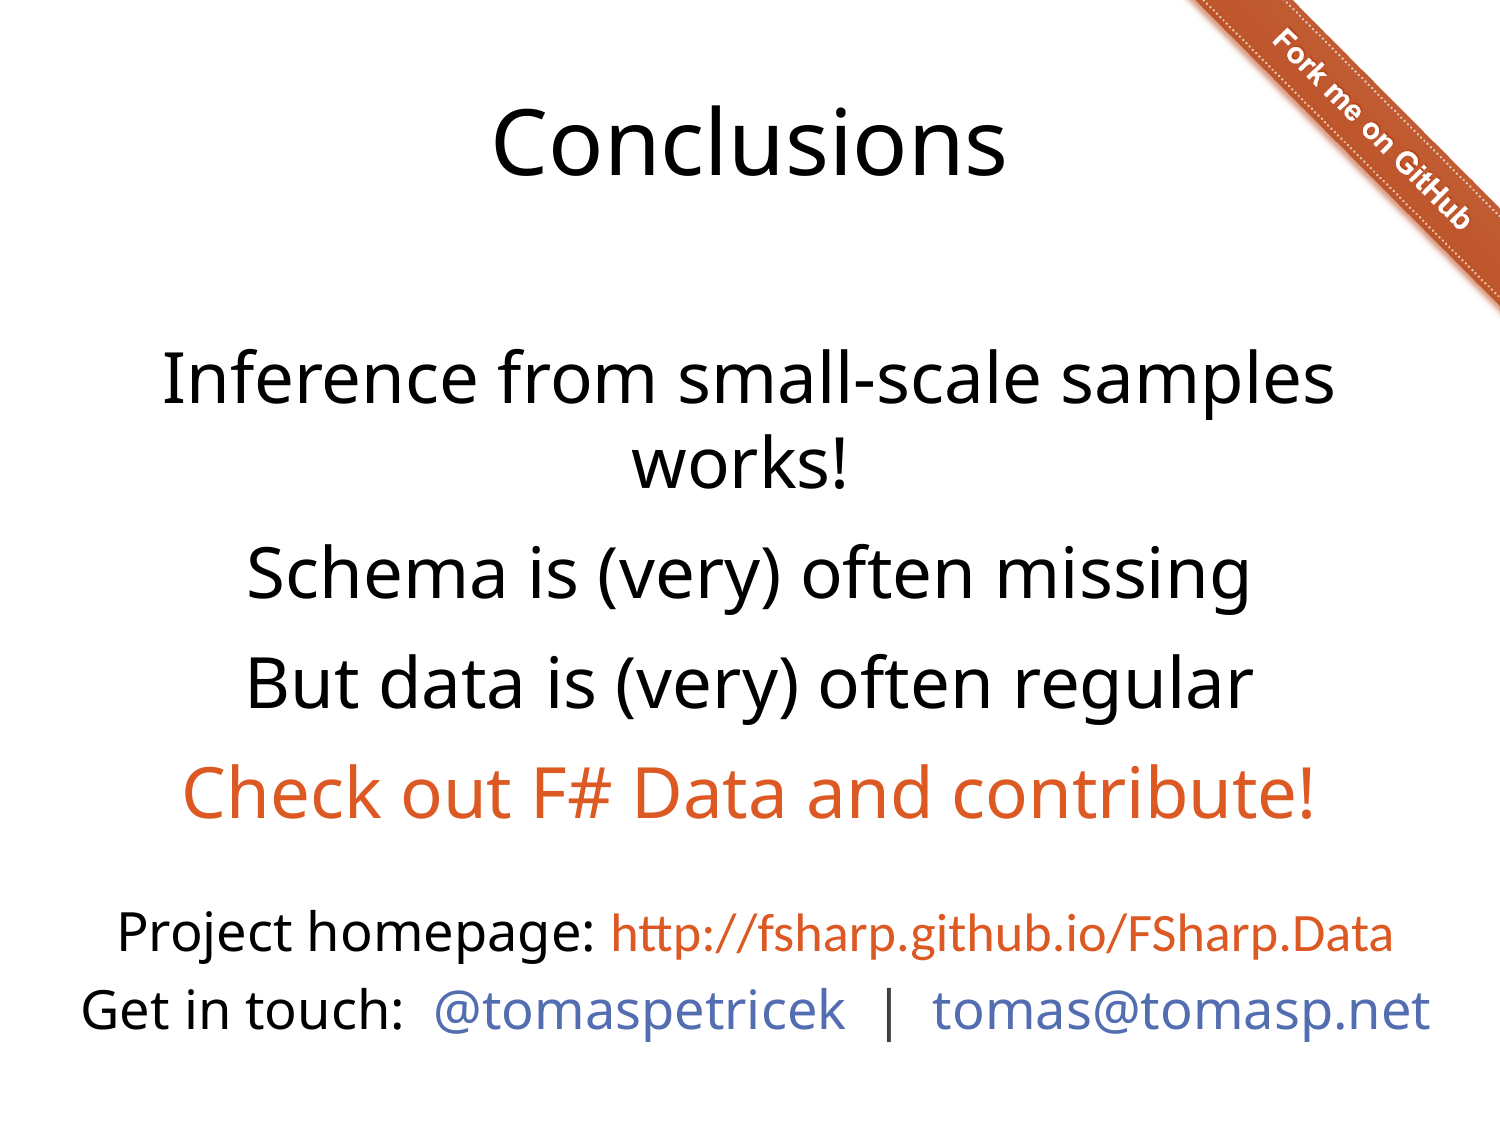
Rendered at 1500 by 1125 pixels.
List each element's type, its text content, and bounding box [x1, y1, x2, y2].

text_box Project homepage: http://fsharp.github.io/FSharp.Data Get in touch: @tomaspetricek | tomas@tomasp.net [24, 774, 1488, 1088]
list Inference from small-scale samples works! Schema is (very) often missing But data is (very) often regular Check out F# Data and contribute! [75, 324, 1425, 774]
title Conclusions [75, 45, 1094, 233]
picture [1099, 0, 1500, 322]
